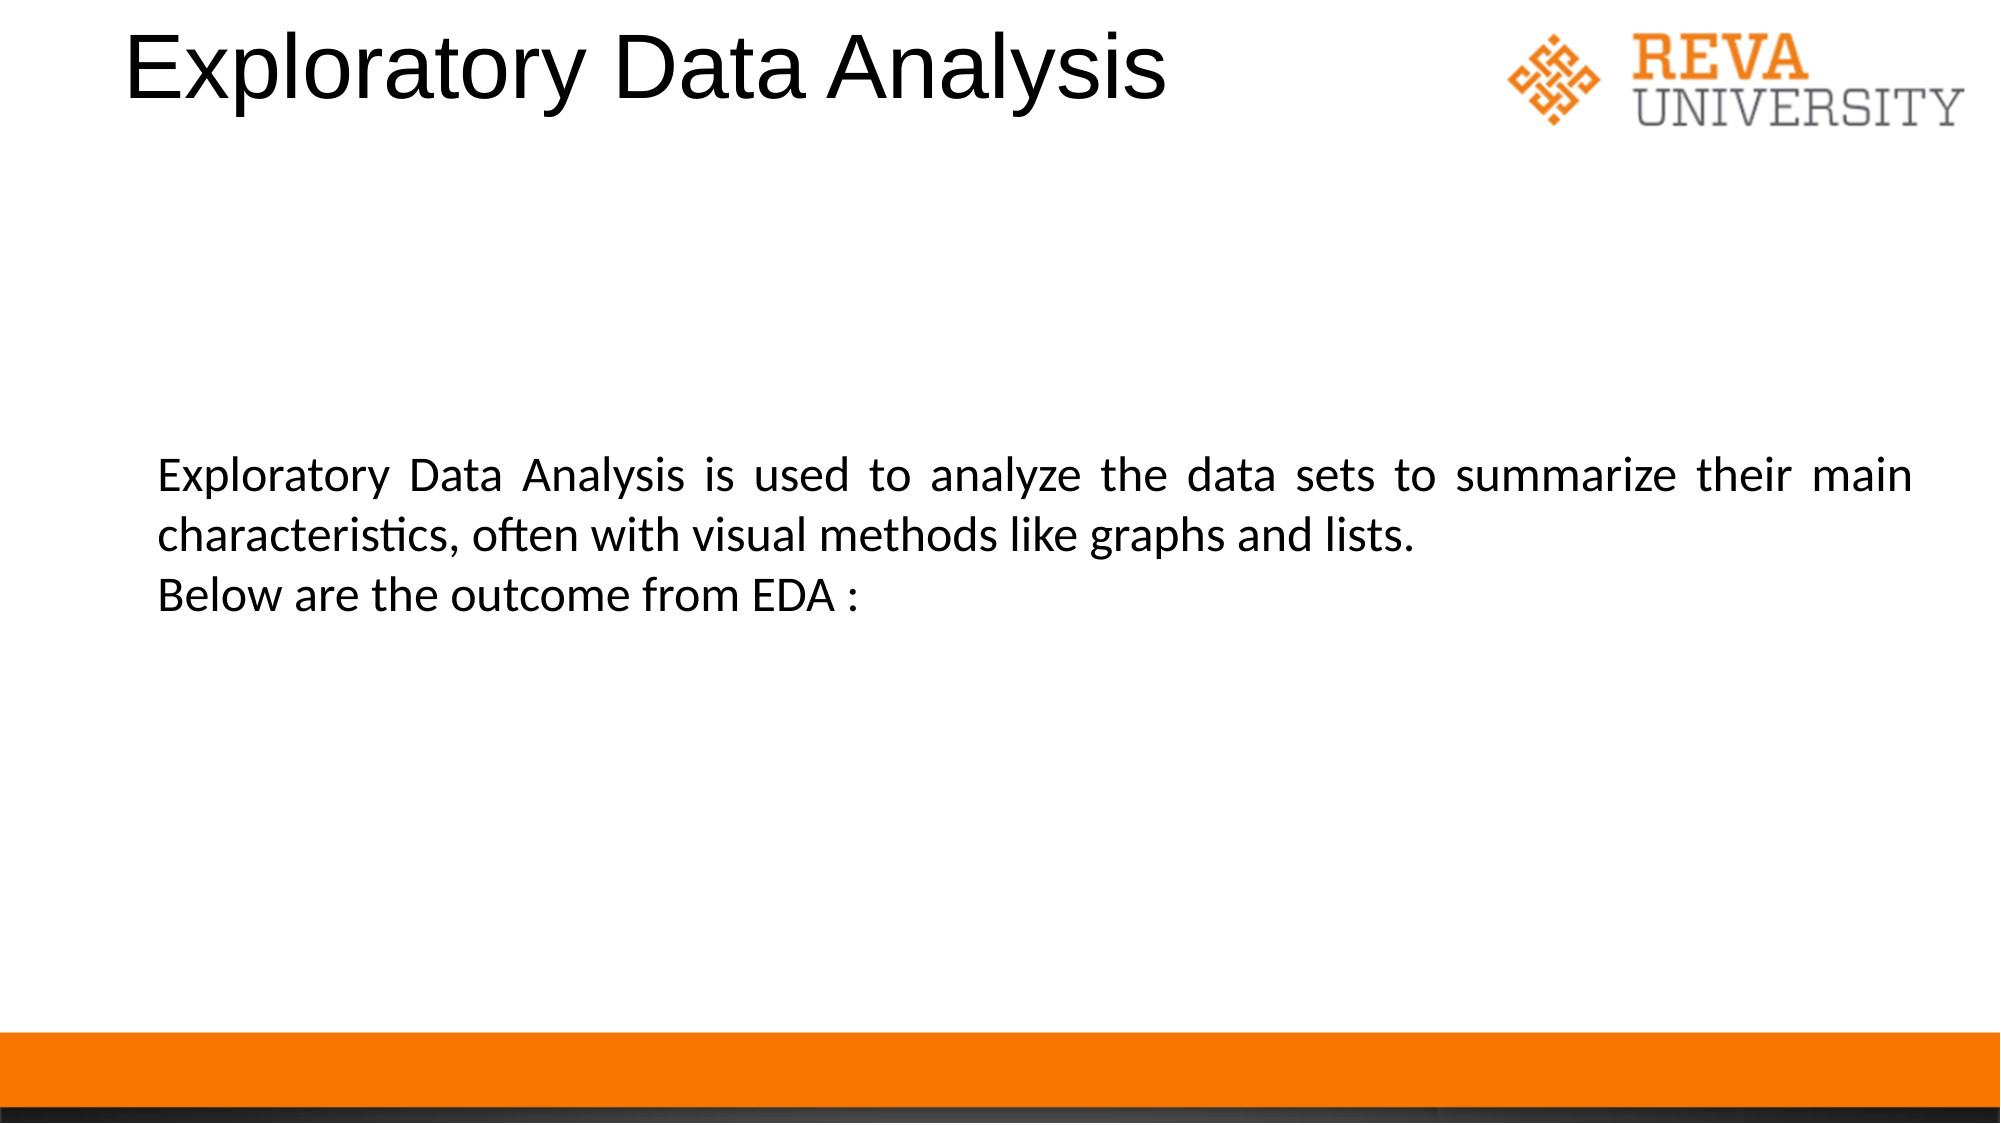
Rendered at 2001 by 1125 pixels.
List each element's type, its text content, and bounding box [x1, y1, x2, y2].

title Exploratory Data Analysis [108, 0, 1834, 137]
picture [1507, 15, 1988, 144]
picture [0, 1020, 2000, 1123]
text_box Exploratory Data Analysis is used to analyze the data sets to summarize their main characteristics, often with visual methods like graphs and lists. Below are the outcome from EDA : [142, 433, 1930, 689]
